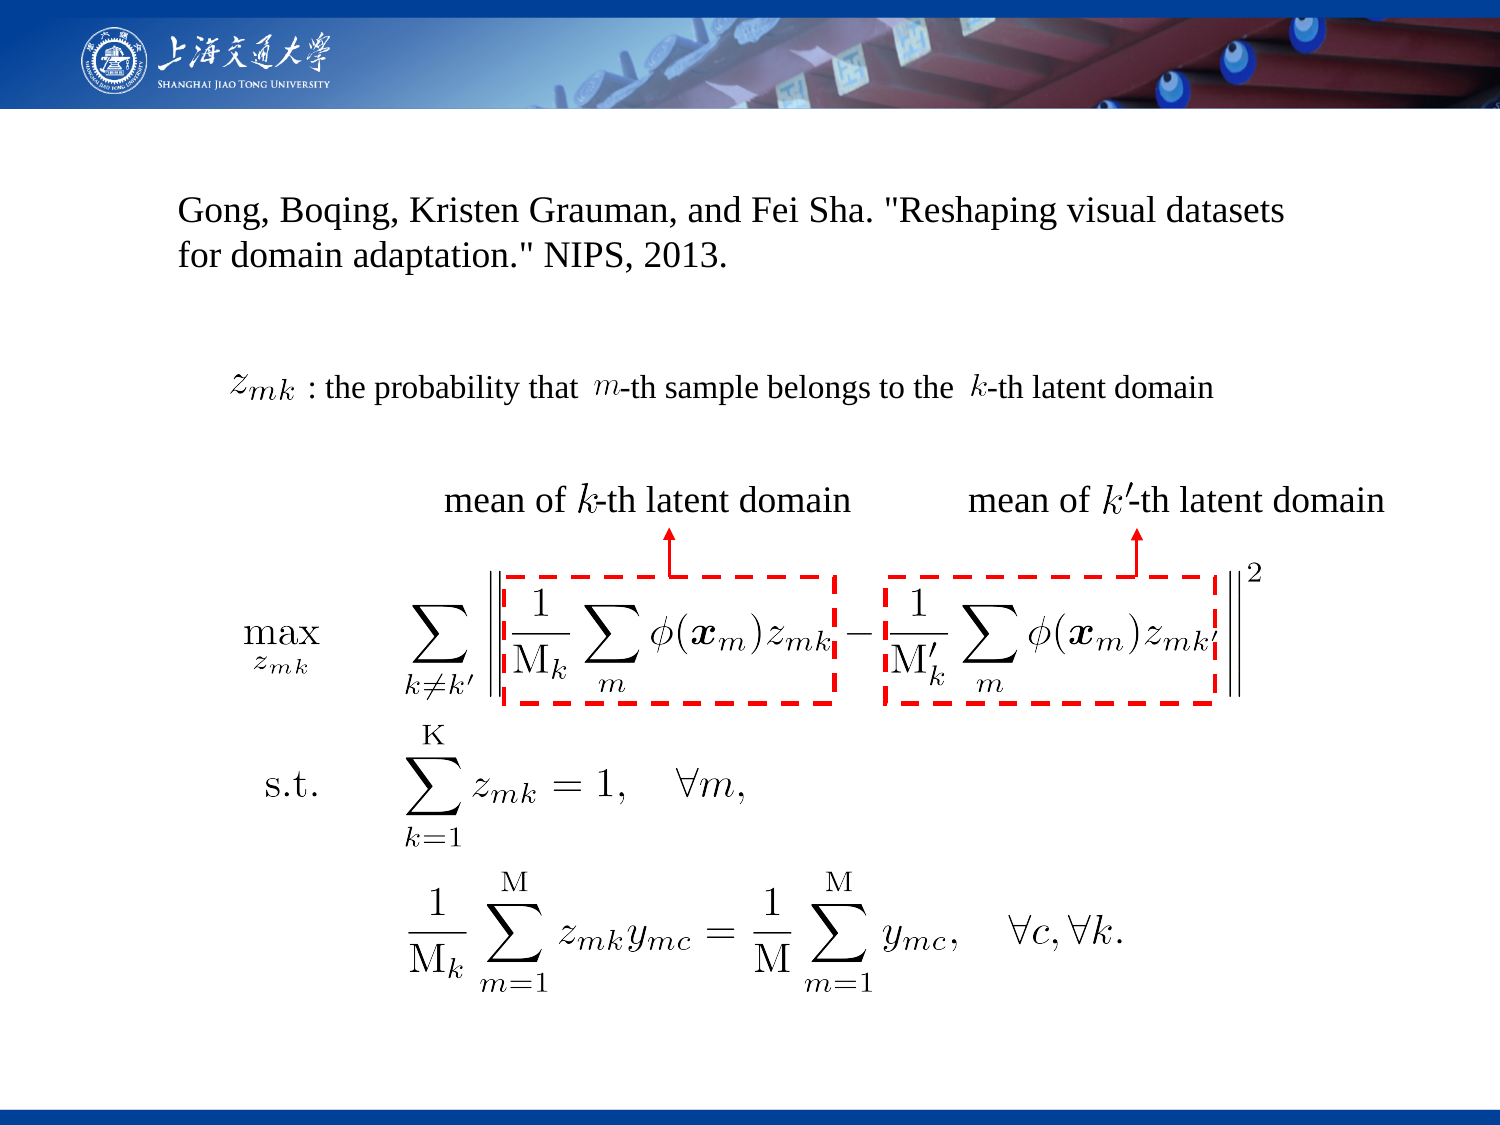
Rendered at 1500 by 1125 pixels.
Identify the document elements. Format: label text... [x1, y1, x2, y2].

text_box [362, 467, 876, 529]
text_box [230, 357, 1336, 413]
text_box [886, 467, 1413, 529]
text_box Gong, Boqing, Kristen Grauman, and Fei Sha. "Reshaping visual datasets for domain adaptation." NIPS, 2013. [162, 177, 1338, 282]
picture [244, 562, 1261, 992]
picture [0, 18, 1500, 109]
